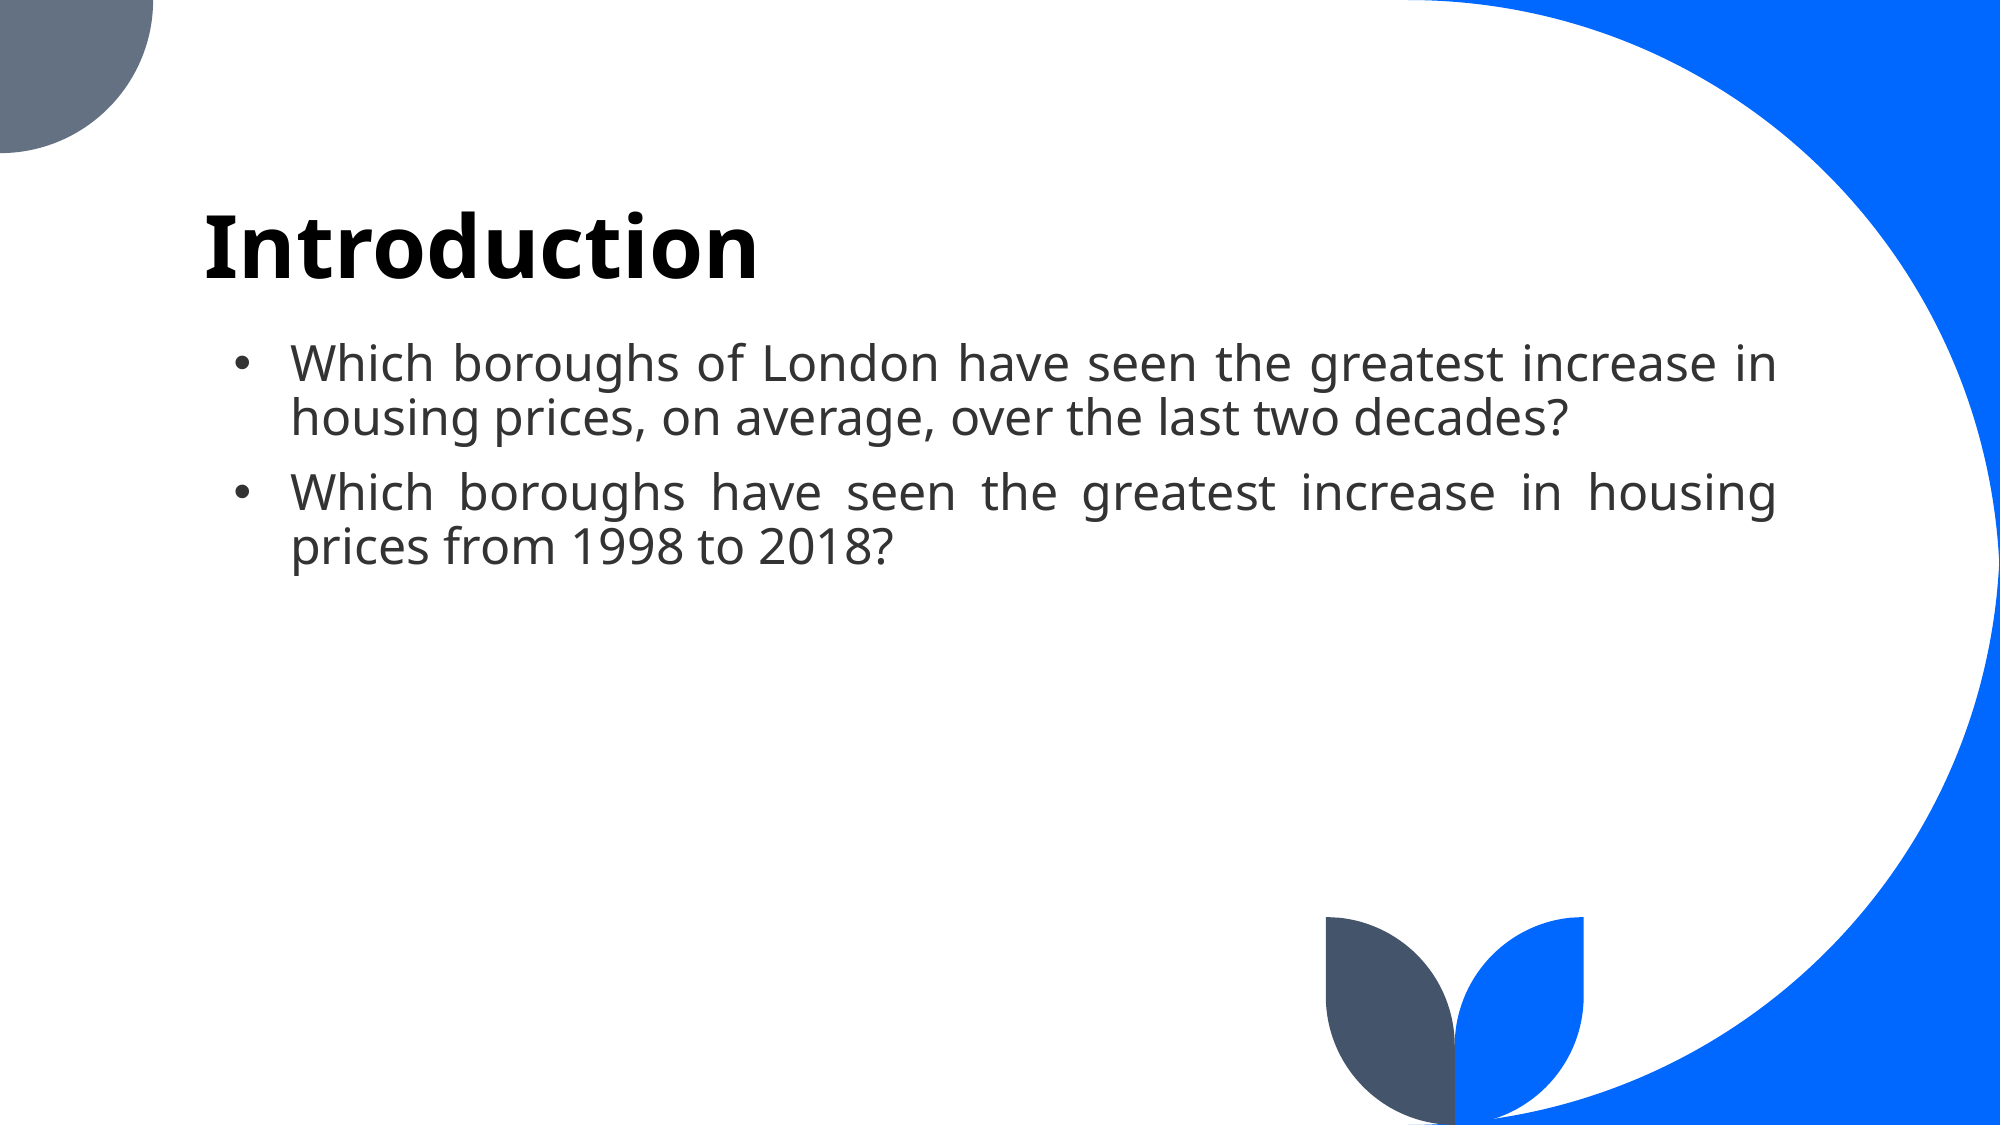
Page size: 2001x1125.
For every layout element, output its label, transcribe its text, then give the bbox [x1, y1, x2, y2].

title Introduction [190, 16, 1795, 303]
list Which boroughs of London have seen the greatest increase in housing prices, on average, over the last two decades? Which boroughs have seen the greatest increase in housing prices from 1998 to 2018? [190, 330, 1795, 884]
